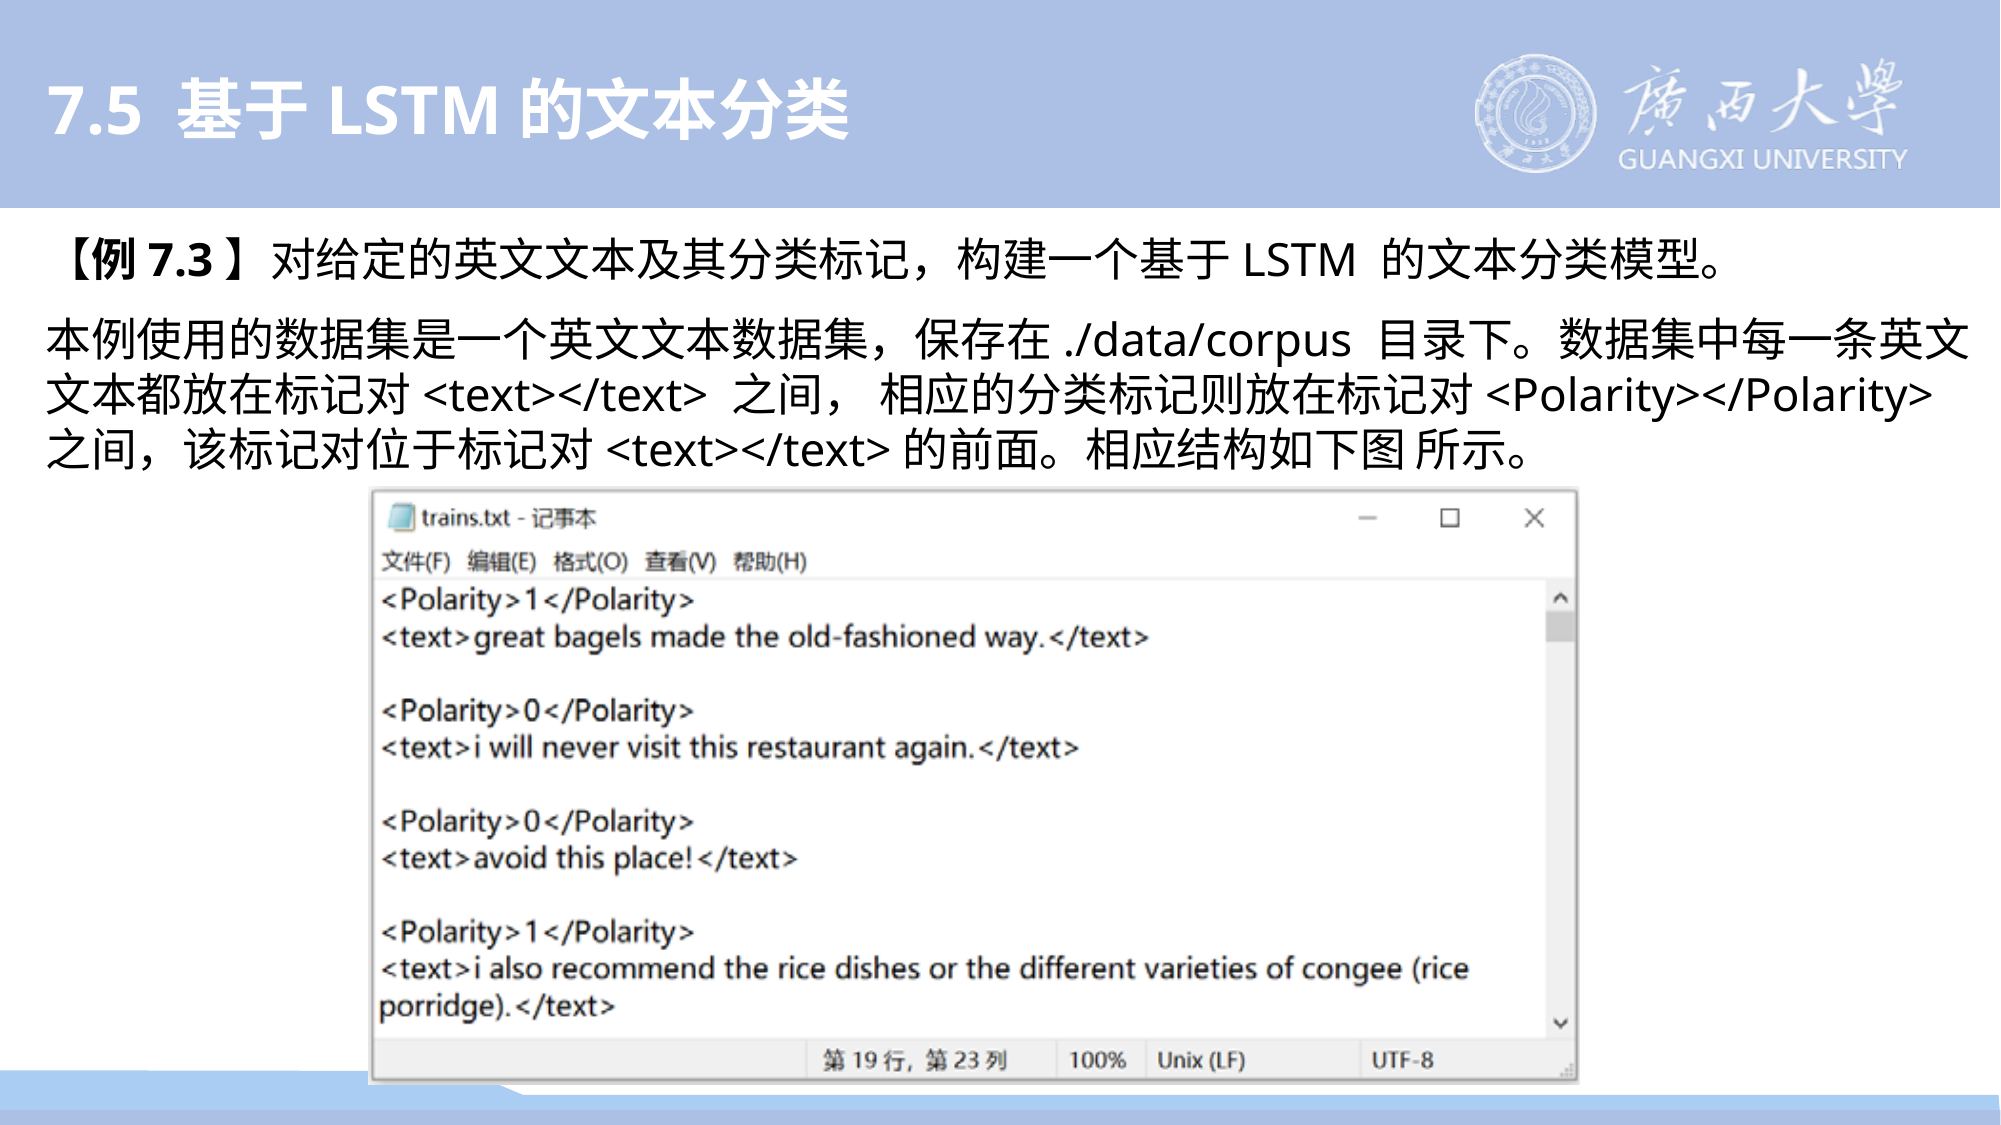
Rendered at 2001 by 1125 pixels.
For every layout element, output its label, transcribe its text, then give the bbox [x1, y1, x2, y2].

picture [368, 486, 1580, 1085]
picture [1475, 53, 1910, 173]
text_box 7.5 基于LSTM的文本分类 [30, 58, 1773, 157]
text_box 【例7.3】对给定的英文文本及其分类标记，构建一个基于LSTM 的文本分类模型。 本例使用的数据集是一个英文文本数据集，保存在./data/corpus 目录下。数据集中每一条英文文本都放在标记对<text></text> 之间， 相应的分类标记则放在标记对<Polarity></Polarity>之间，该标记对位于标记对<text></text>的前面。相应结构如下图 所示。 [30, 223, 1989, 484]
